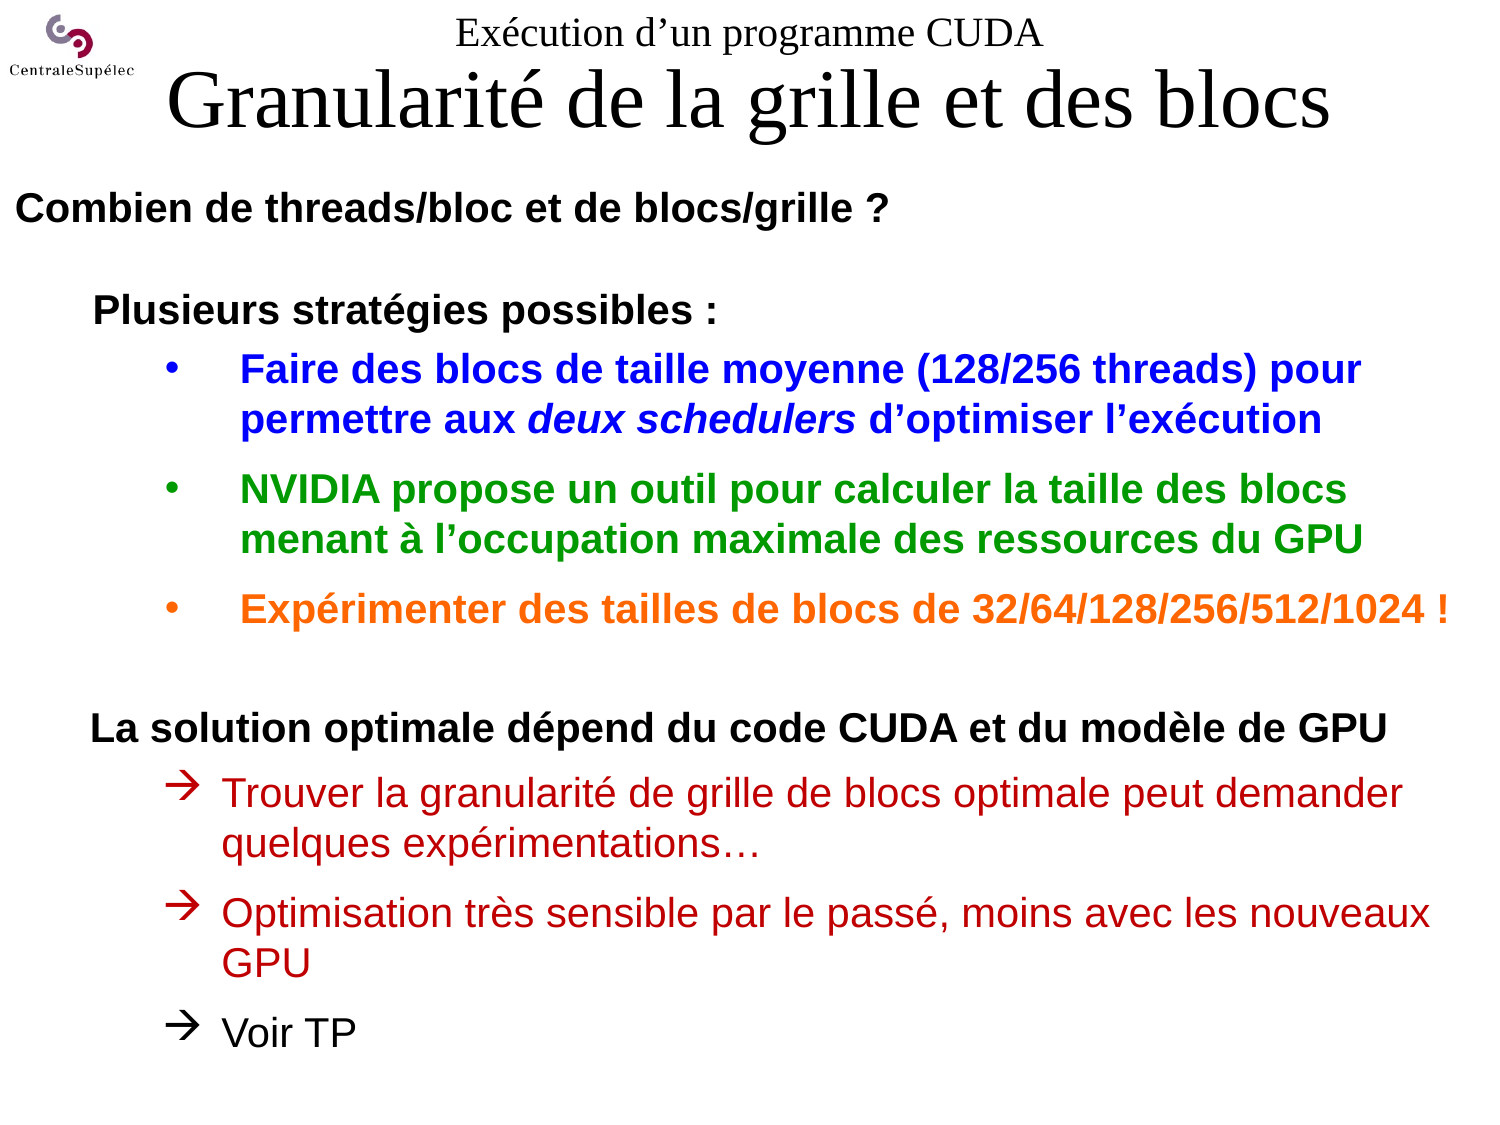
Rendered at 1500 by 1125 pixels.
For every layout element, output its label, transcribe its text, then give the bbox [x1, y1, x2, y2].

title Exécution d’un programme CUDA Granularité de la grille et des blocs [0, 0, 1500, 157]
text_box Faire des blocs de taille moyenne (128/256 threads) pour permettre aux deux schedulers d’optimiser l’exécution NVIDIA propose un outil pour calculer la taille des blocs menant à l’occupation maximale des ressources du GPU Expérimenter des tailles de blocs de 32/64/128/256/512/1024 ! [0, 334, 1500, 640]
text_box Combien de threads/bloc et de blocs/grille ? [0, 173, 1500, 239]
text_box La solution optimale dépend du code CUDA et du modèle de GPU Trouver la granularité de grille de blocs optimale peut demander quelques expérimentations… Optimisation très sensible par le passé, moins avec les nouveaux GPU Voir TP [0, 693, 1500, 1063]
text_box Plusieurs stratégies possibles : [2, 275, 734, 340]
